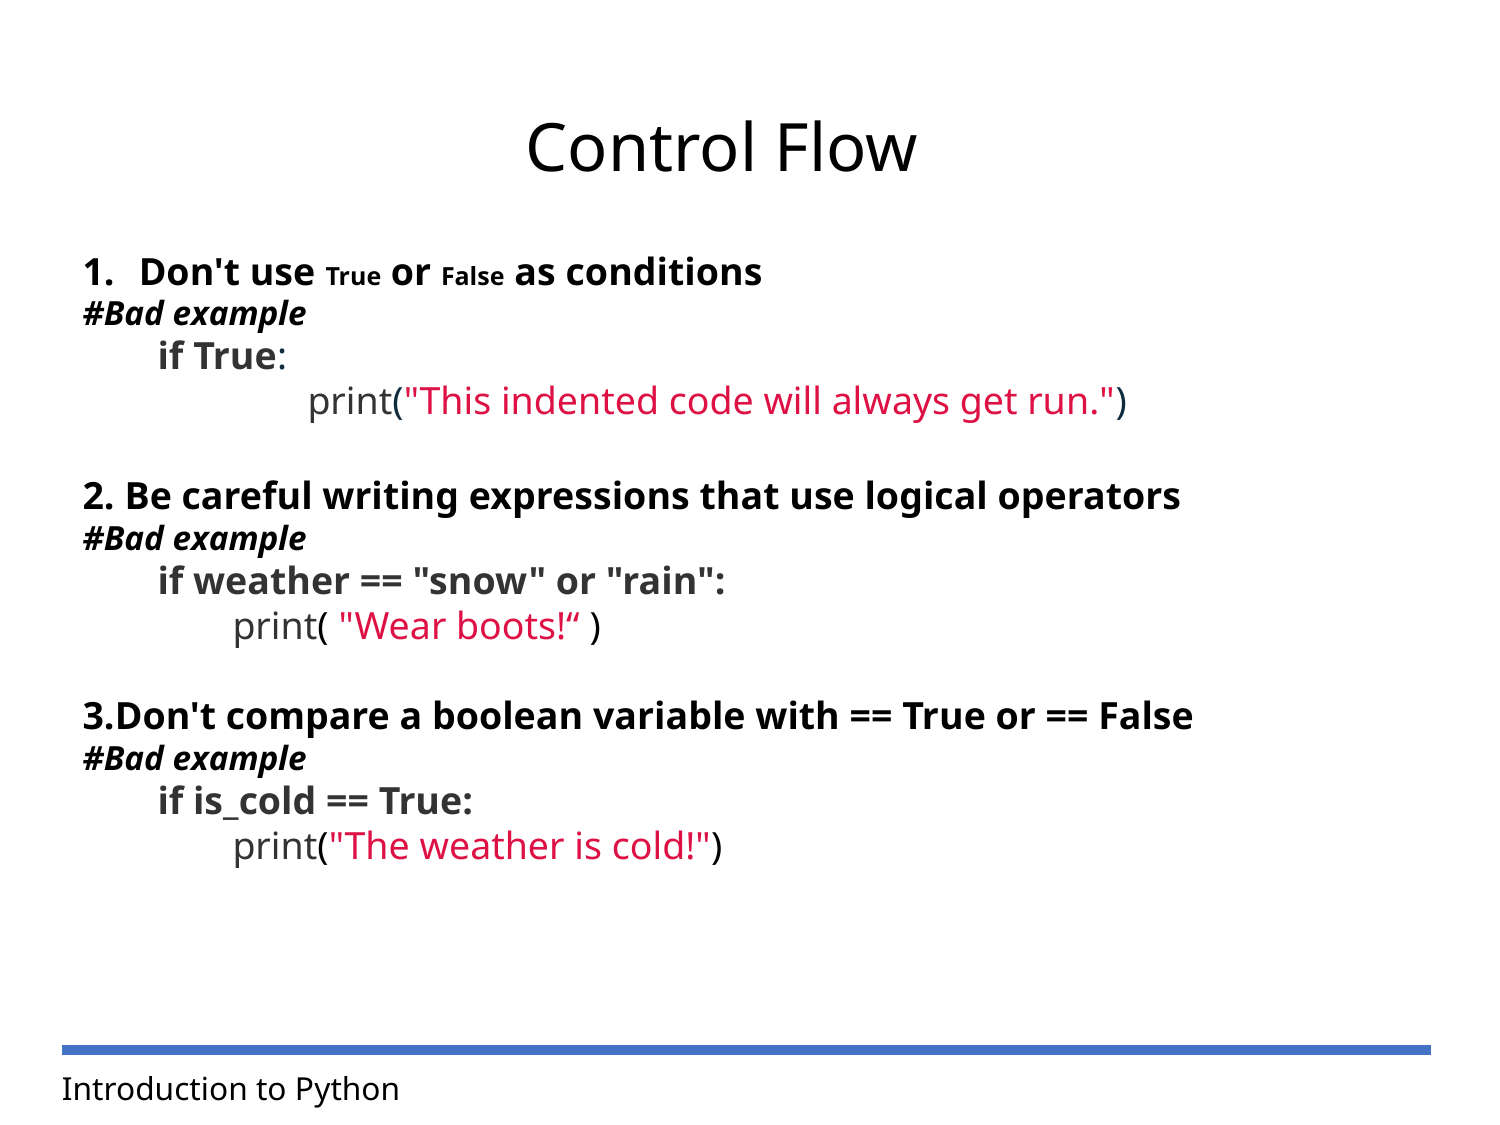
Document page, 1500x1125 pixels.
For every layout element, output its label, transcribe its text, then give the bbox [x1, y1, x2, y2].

text_box Introduction to Python [47, 1061, 487, 1114]
text_box Control Flow [510, 97, 934, 188]
text_box [128, 300, 1422, 962]
text_box Don't use True or False as conditions #Bad example if True: print("This indented code will always get run.") 2. Be careful writing expressions that use logical operators #Bad example if weather == "snow" or "rain": print( "Wear boots!“ ) 3.Don't compare a boolean variable with == True or == False #Bad example if is_cold == True: print("The weather is cold!") [82, 246, 1411, 868]
text_box [103, 188, 1431, 300]
